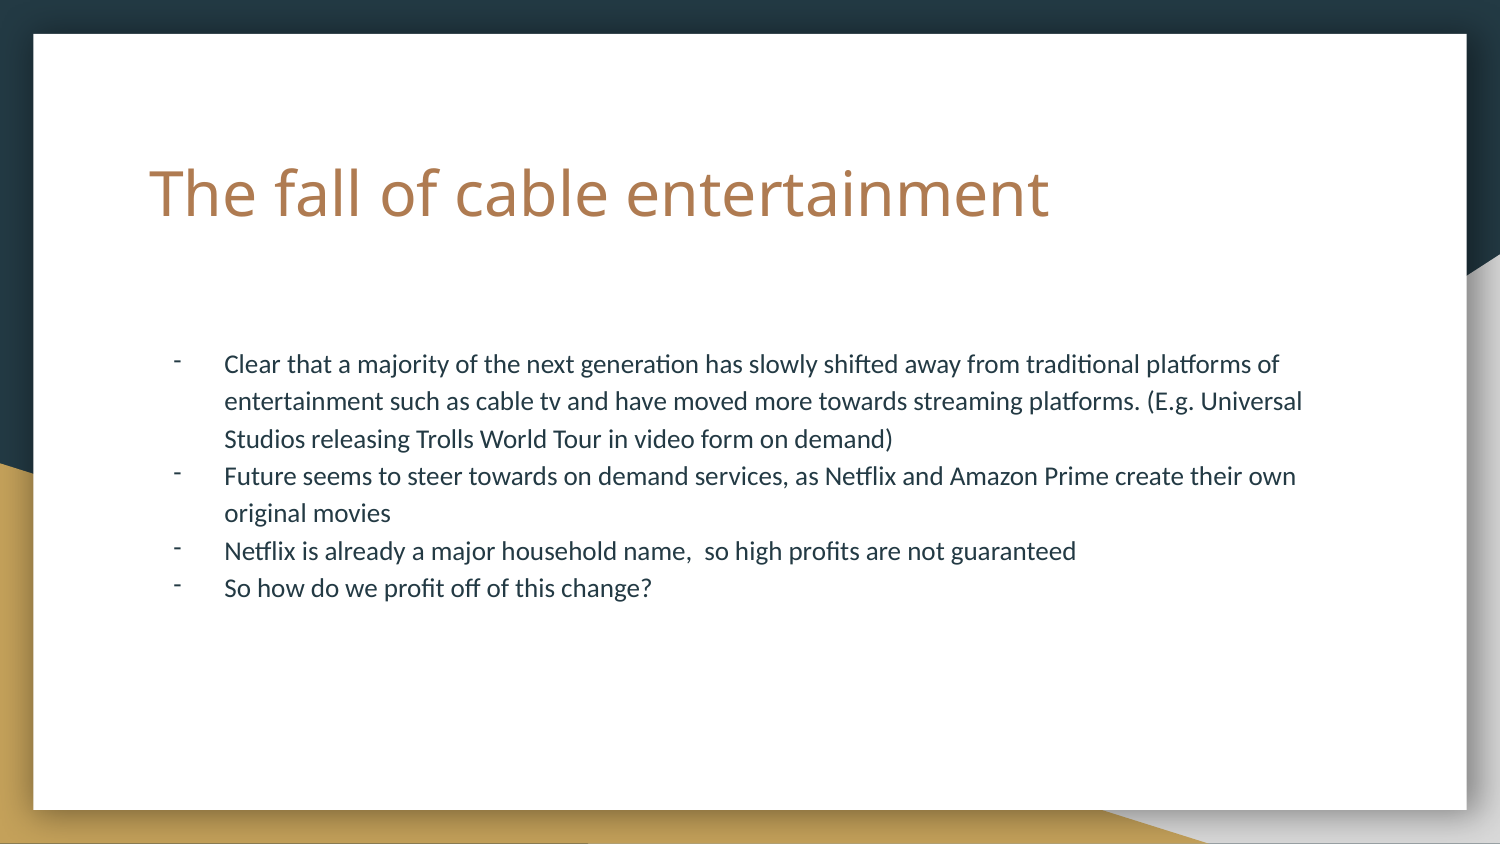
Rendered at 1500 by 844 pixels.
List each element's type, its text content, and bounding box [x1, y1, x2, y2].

list Clear that a majority of the next generation has slowly shifted away from traditional platforms of entertainment such as cable tv and have moved more towards streaming platforms. (E.g. Universal Studios releasing Trolls World Tour in video form on demand) Future seems to steer towards on demand services, as Netflix and Amazon Prime create their own original movies Netflix is already a major household name, so high profits are not guaranteed So how do we profit off of this change? [134, 326, 1366, 729]
title The fall of cable entertainment [134, 138, 1366, 296]
